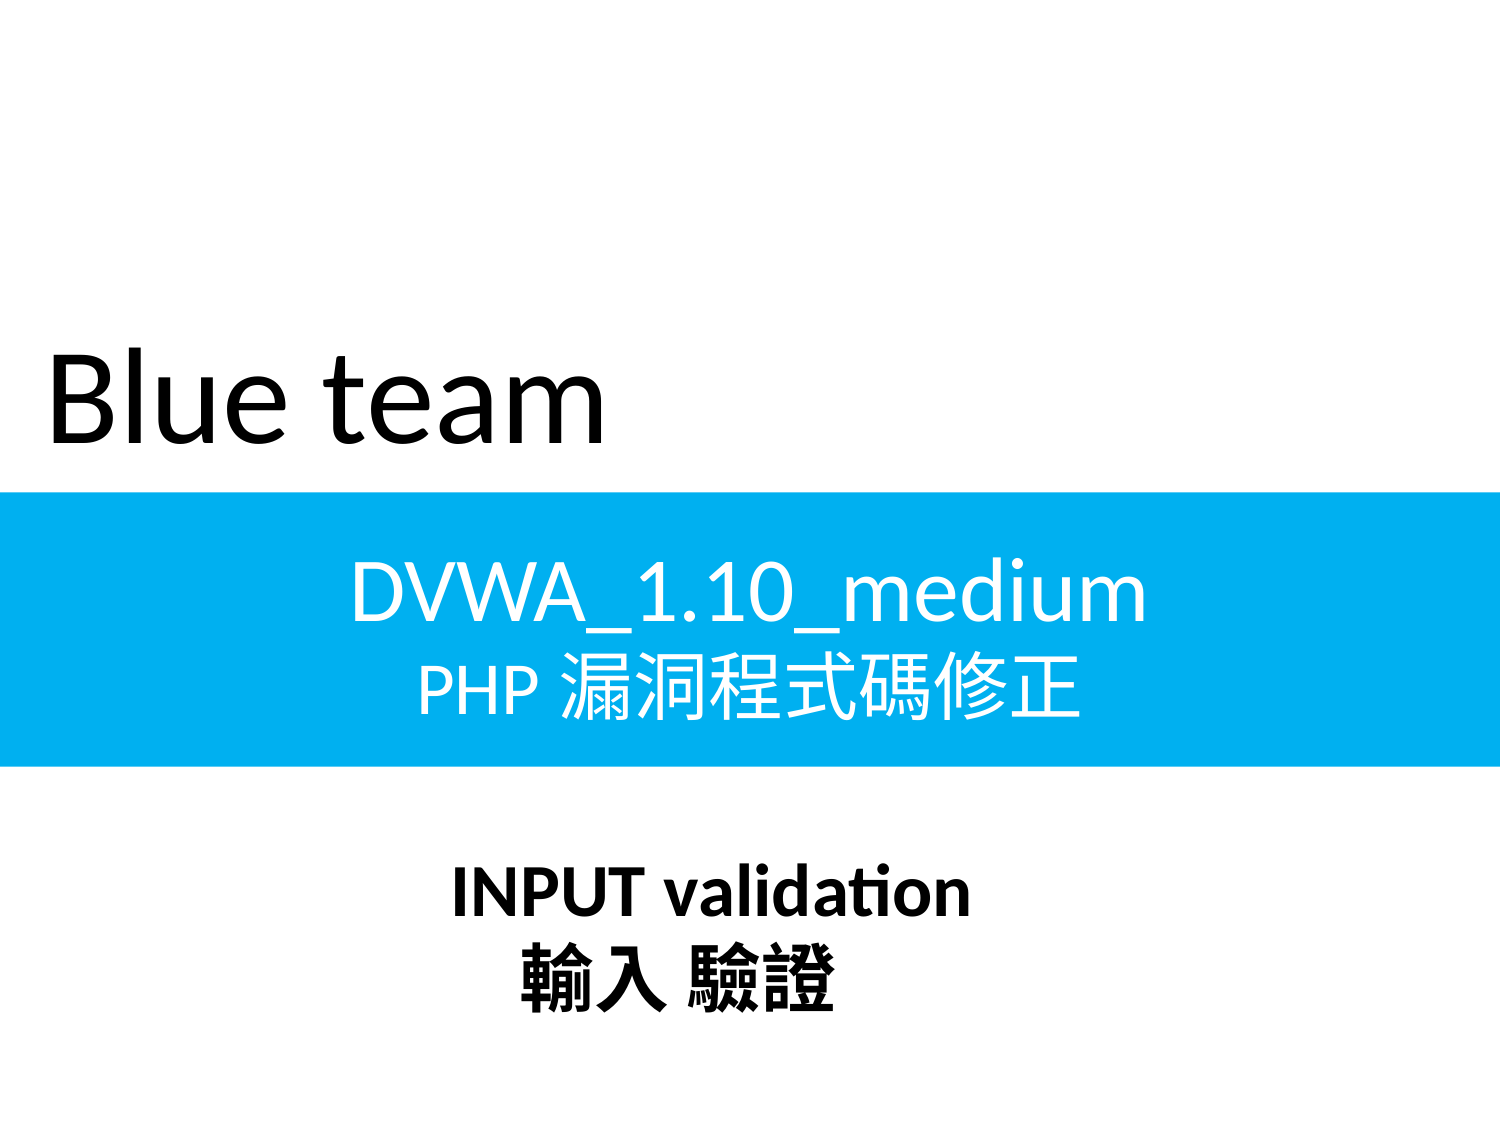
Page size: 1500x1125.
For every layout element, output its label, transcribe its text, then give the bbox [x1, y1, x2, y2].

text_box INPUT validation 輸入 驗證 [436, 833, 989, 1029]
text_box DVWA_1.10_medium PHP漏洞程式碼修正 [0, 491, 1500, 768]
text_box Blue team [29, 298, 676, 479]
